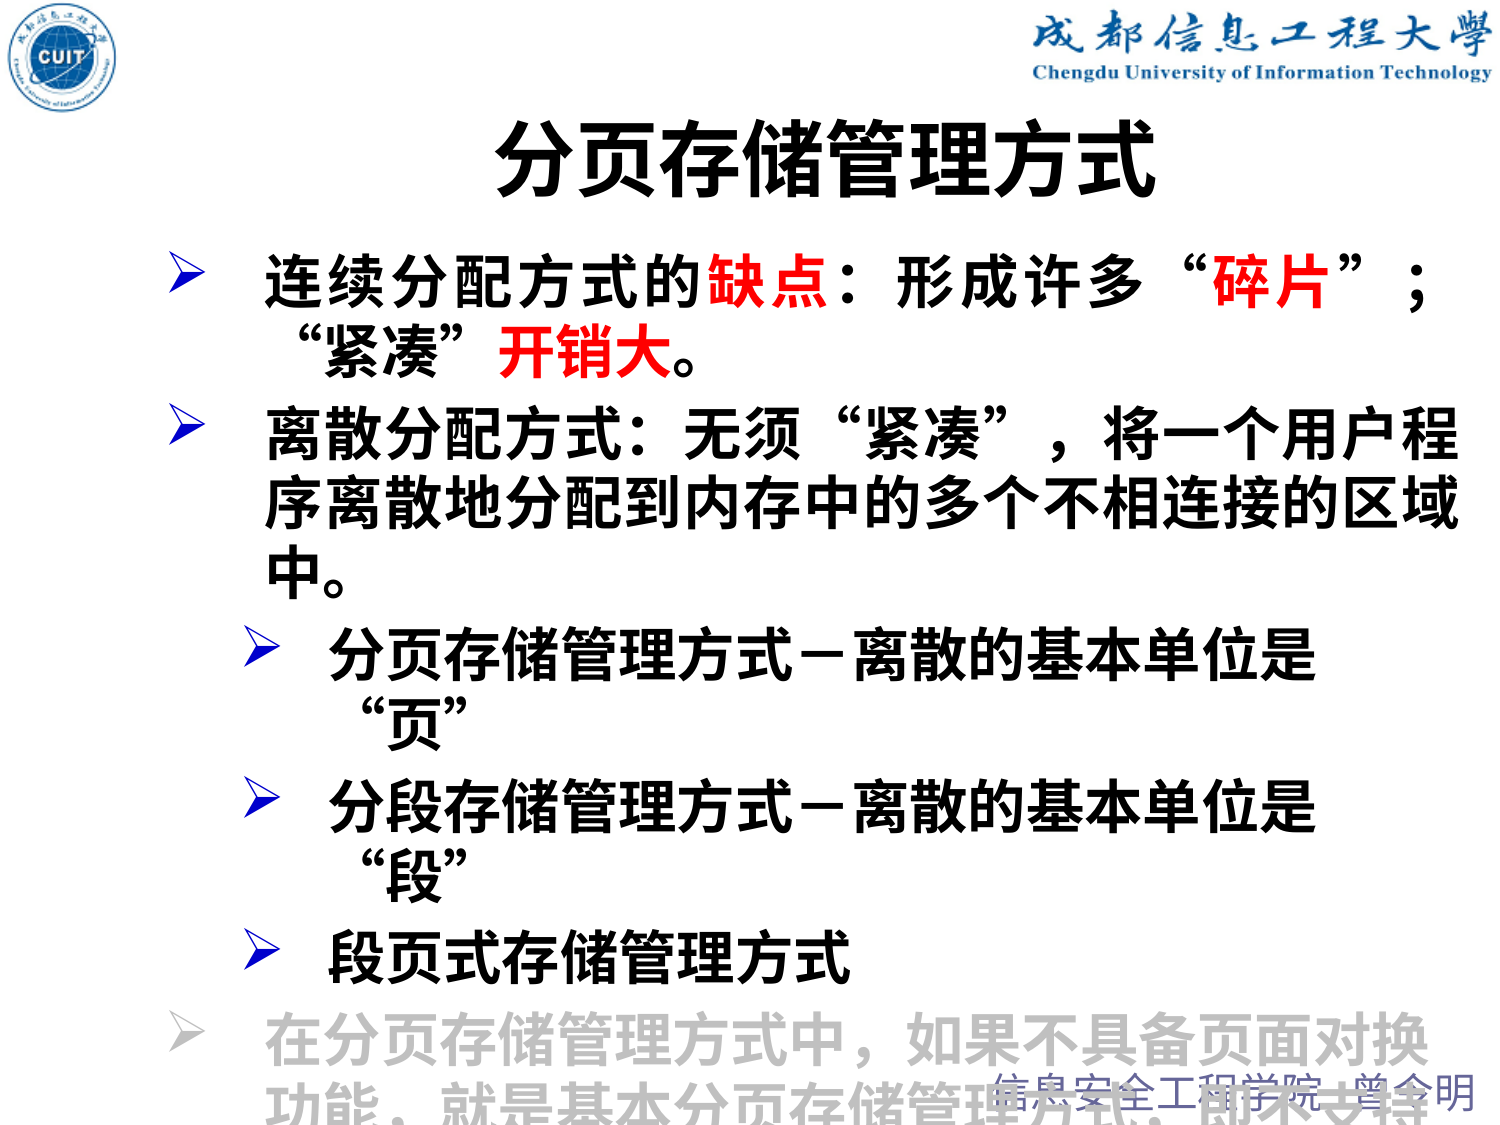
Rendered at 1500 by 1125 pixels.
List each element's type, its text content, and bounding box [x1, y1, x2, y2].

text_box 连续分配方式的缺点：形成许多“碎片”；“紧凑”开销大。 离散分配方式：无须“紧凑”，将一个用户程序离散地分配到内存中的多个不相连接的区域中。 分页存储管理方式－离散的基本单位是“页” 分段存储管理方式－离散的基本单位是“段” 段页式存储管理方式 在分页存储管理方式中，如果不具备页面对换功能，就是基本分页存储管理方式，即不支持虚拟存储器的功能 [75, 237, 1475, 1113]
picture [1021, 0, 1500, 91]
text_box 分页存储管理方式 [212, 99, 1438, 215]
picture [0, 0, 130, 116]
